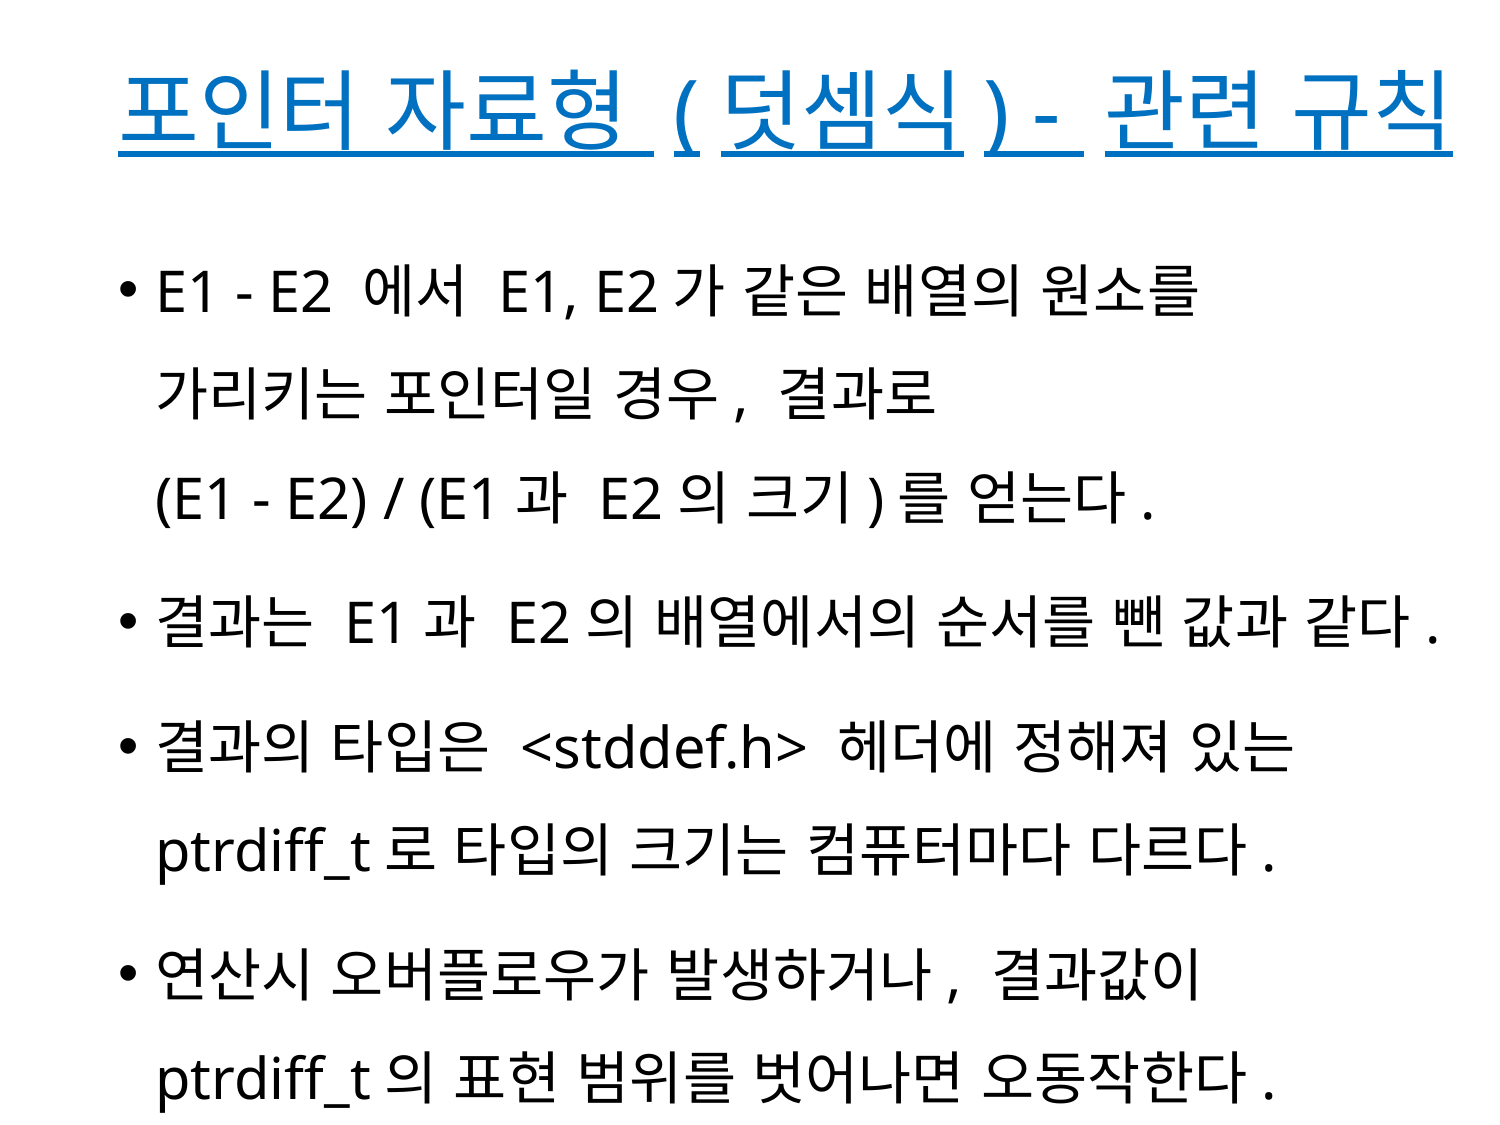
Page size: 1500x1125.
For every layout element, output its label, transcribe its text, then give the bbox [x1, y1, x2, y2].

title 포인터 자료형 (덧셈식) - 관련 규칙 [103, 59, 1500, 172]
list E1 - E2 에서 E1, E2가 같은 배열의 원소를 가리키는 포인터일 경우, 결과로 (E1 - E2) / (E1과 E2의 크기)를 얻는다. 결과는 E1과 E2의 배열에서의 순서를 뺀 값과 같다. 결과의 타입은 <stddef.h> 헤더에 정해져 있는 ptrdiff_t로 타입의 크기는 컴퓨터마다 다르다. 연산시 오버플로우가 발생하거나, 결과값이 ptrdiff_t의 표현 범위를 벗어나면 오동작한다. [103, 212, 1500, 1125]
